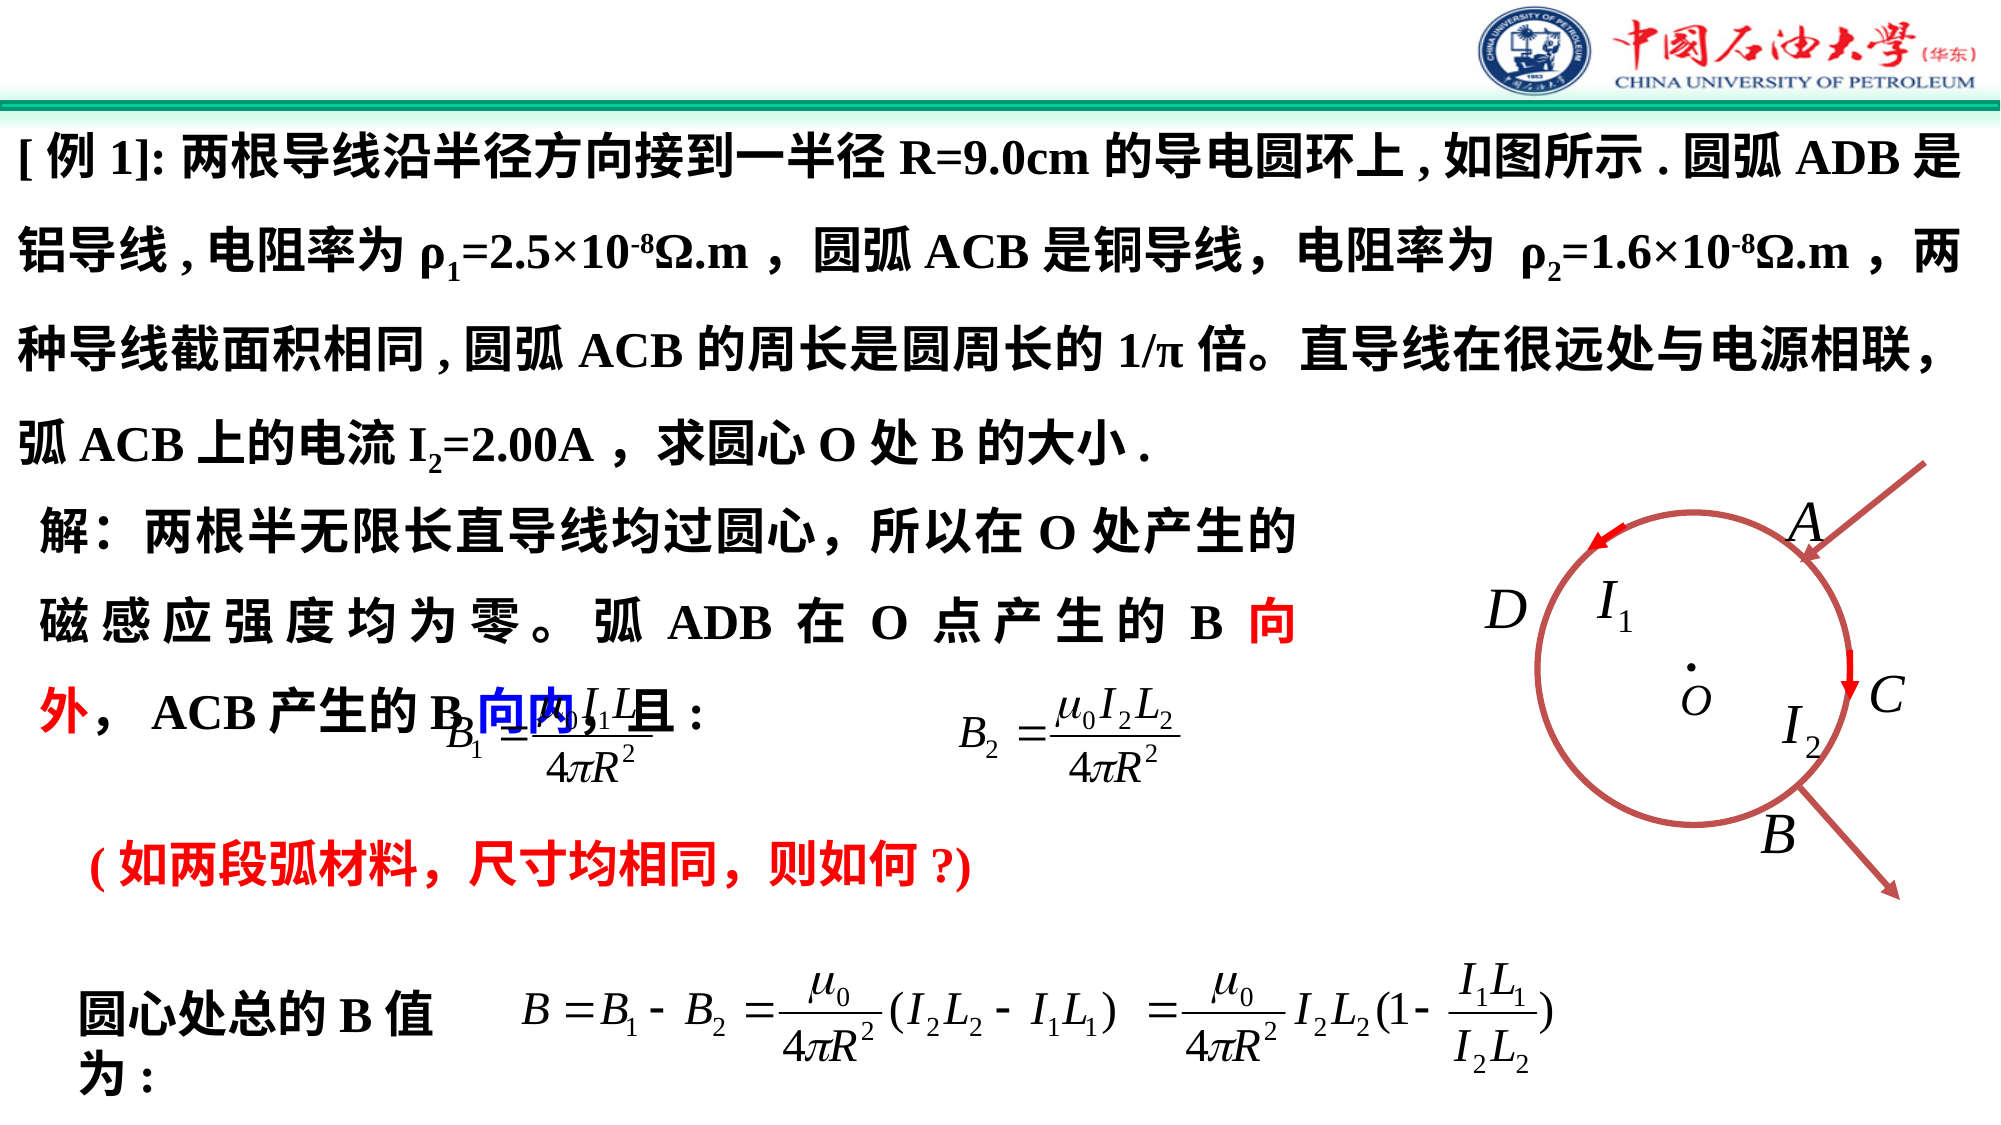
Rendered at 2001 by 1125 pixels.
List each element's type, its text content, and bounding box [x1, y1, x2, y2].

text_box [1137, 949, 1563, 1084]
picture [1393, 0, 2001, 90]
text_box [512, 949, 1126, 1072]
text_box 圆心处总的B值为: [62, 974, 525, 1110]
text_box [例1]:两根导线沿半径方向接到一半径R=9.0cm的导电圆环上,如图所示.圆弧ADB是铝导线,电阻率为ρ1=2.5×10-8Ω.m，圆弧ACB是铜导线，电阻率为 ρ2=1.6×10-8Ω.m，两种导线截面积相同,圆弧ACB的周长是圆周长的1/π倍。直导线在很远处与电源相联，弧ACB上的电流I2=2.00A，求圆心O处B的大小. [2, 87, 1978, 487]
text_box 解：两根半无限长直导线均过圆心，所以在O处产生的磁感应强度均为零。弧ADB在O点产生的B向外，ACB产生的B向内，且: [24, 462, 1313, 748]
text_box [1474, 462, 1926, 901]
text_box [437, 674, 663, 794]
text_box (如两段弧材料，尺寸均相同，则如何?) [74, 824, 1188, 900]
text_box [949, 674, 1191, 794]
